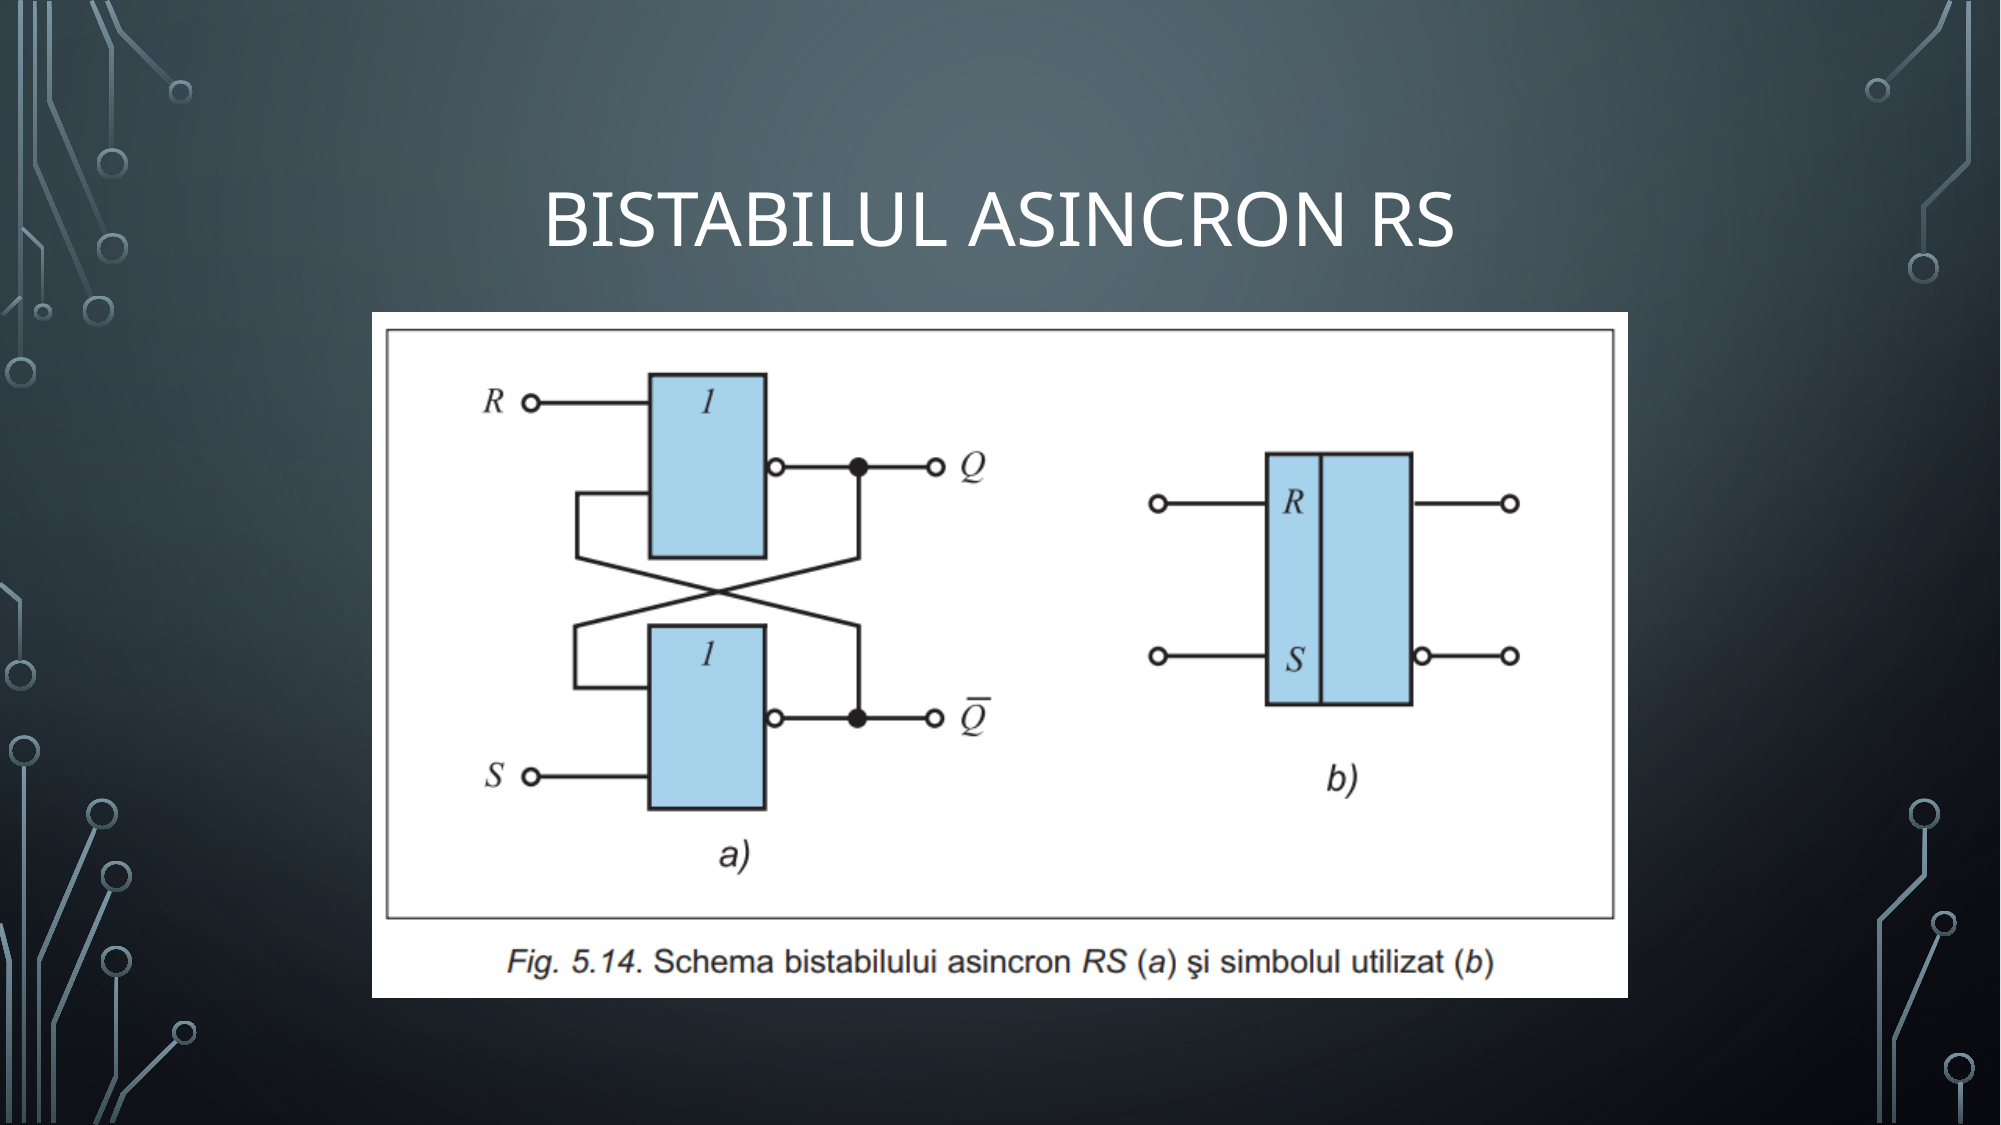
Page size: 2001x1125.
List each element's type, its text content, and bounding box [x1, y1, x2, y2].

picture [372, 312, 1628, 998]
title Bistabilul asincron rs [187, 101, 1813, 344]
